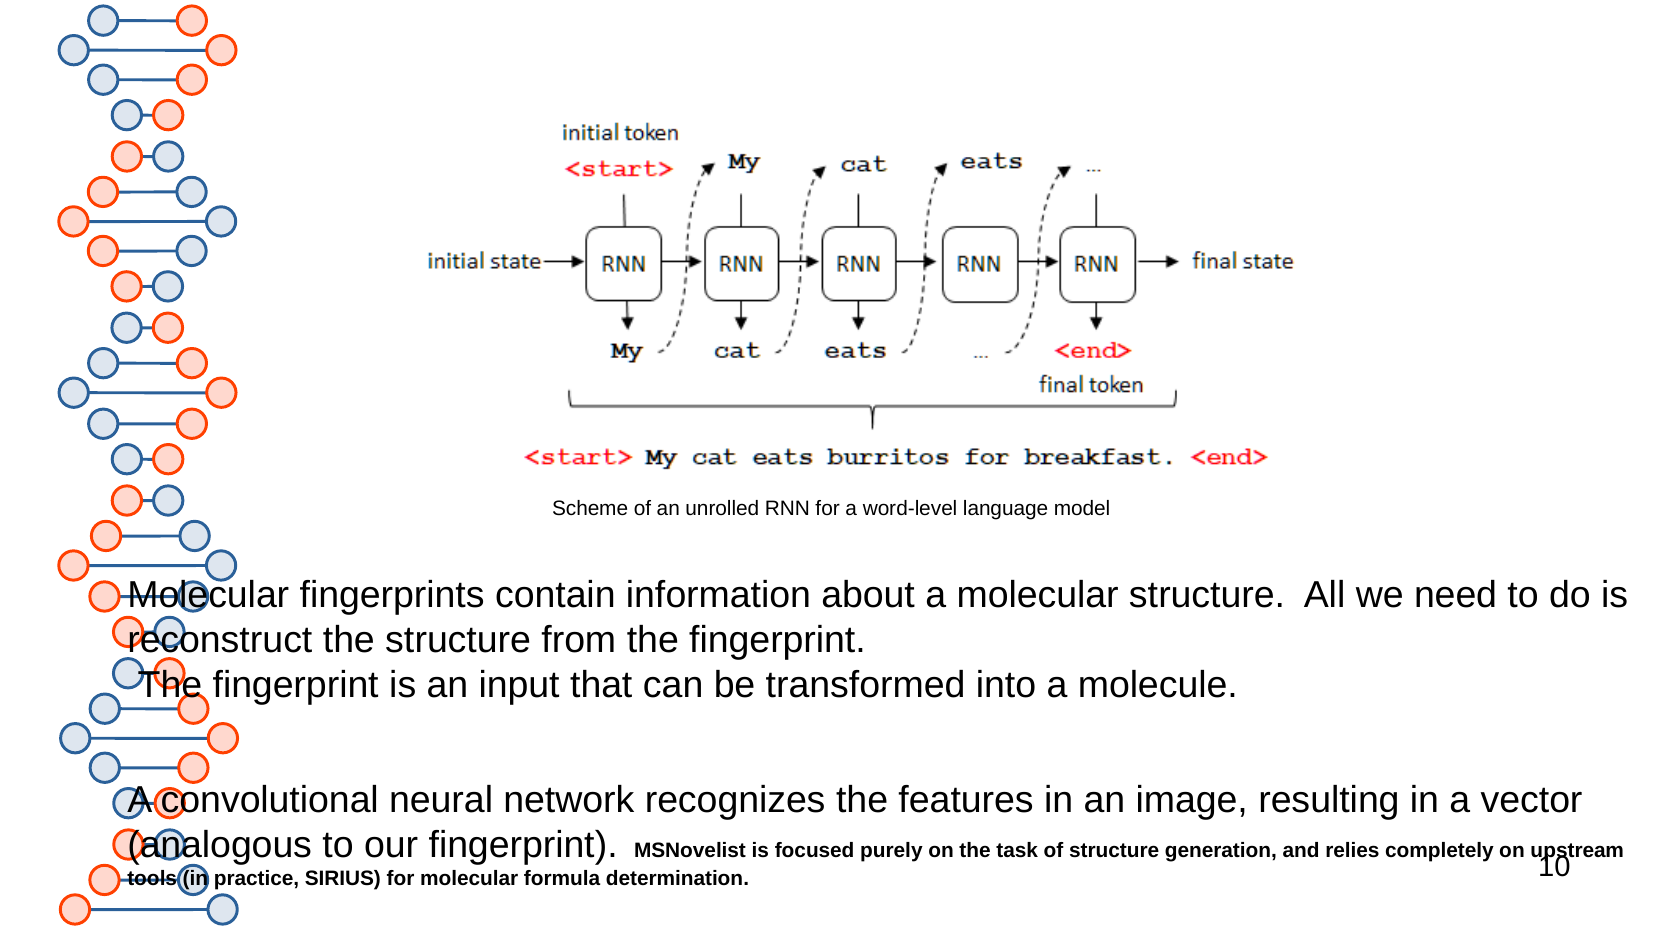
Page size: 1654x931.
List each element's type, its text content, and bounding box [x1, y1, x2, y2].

picture [412, 109, 1310, 488]
text_box Molecular fingerprints contain information about a molecular structure. All we need to do is reconstruct the structure from the fingerprint. The fingerprint is an input that can be transformed into a molecule. A convolutional neural network recognizes the features in an image, resulting in a vector (analogous to our fingerprint). MSNovelist is focused purely on the task of structure generation, and relies completely on upstream tools (in practice, SIRIUS) for molecular formula determination. [112, 562, 1654, 878]
slide_number 10 [1185, 847, 1571, 912]
text_box Scheme of an unrolled RNN for a word-level language model [537, 496, 1125, 526]
